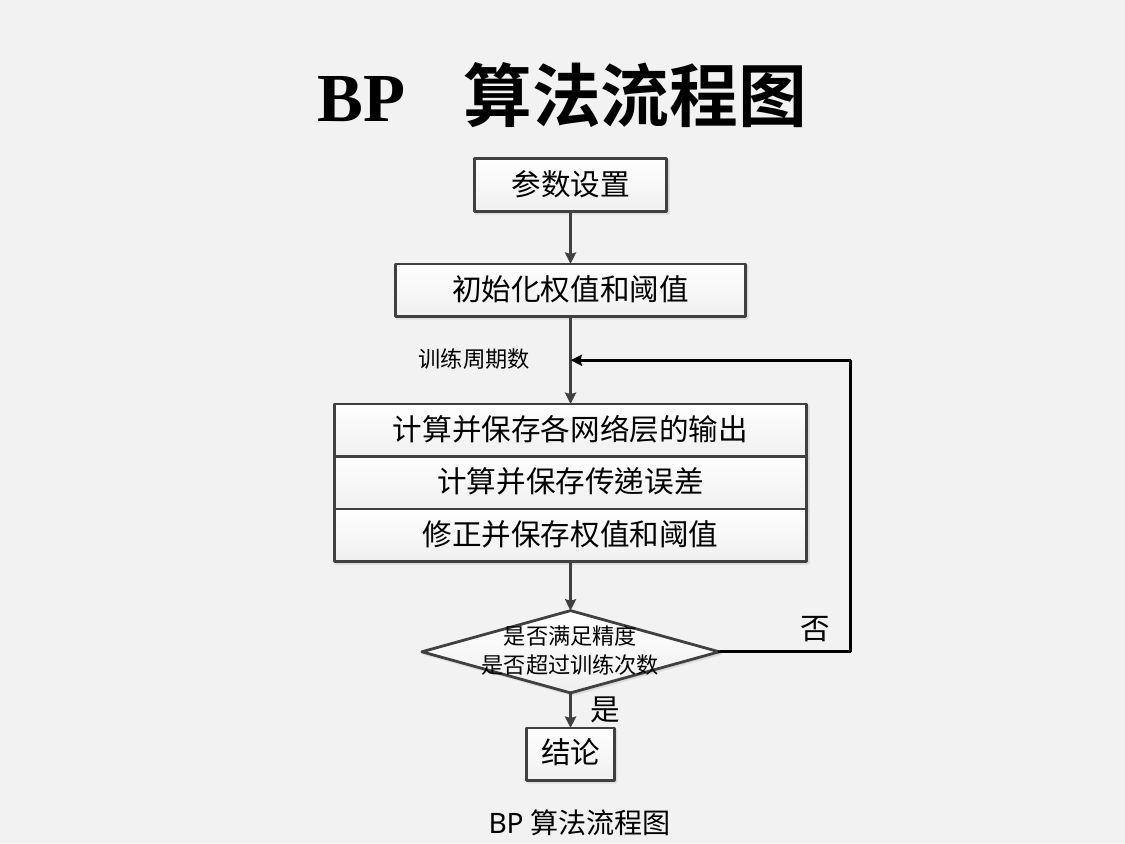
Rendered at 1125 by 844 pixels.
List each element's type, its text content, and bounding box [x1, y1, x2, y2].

text_box BP算法流程图 [473, 798, 696, 844]
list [331, 155, 854, 786]
title BP 算法流程图 [77, 44, 1048, 208]
